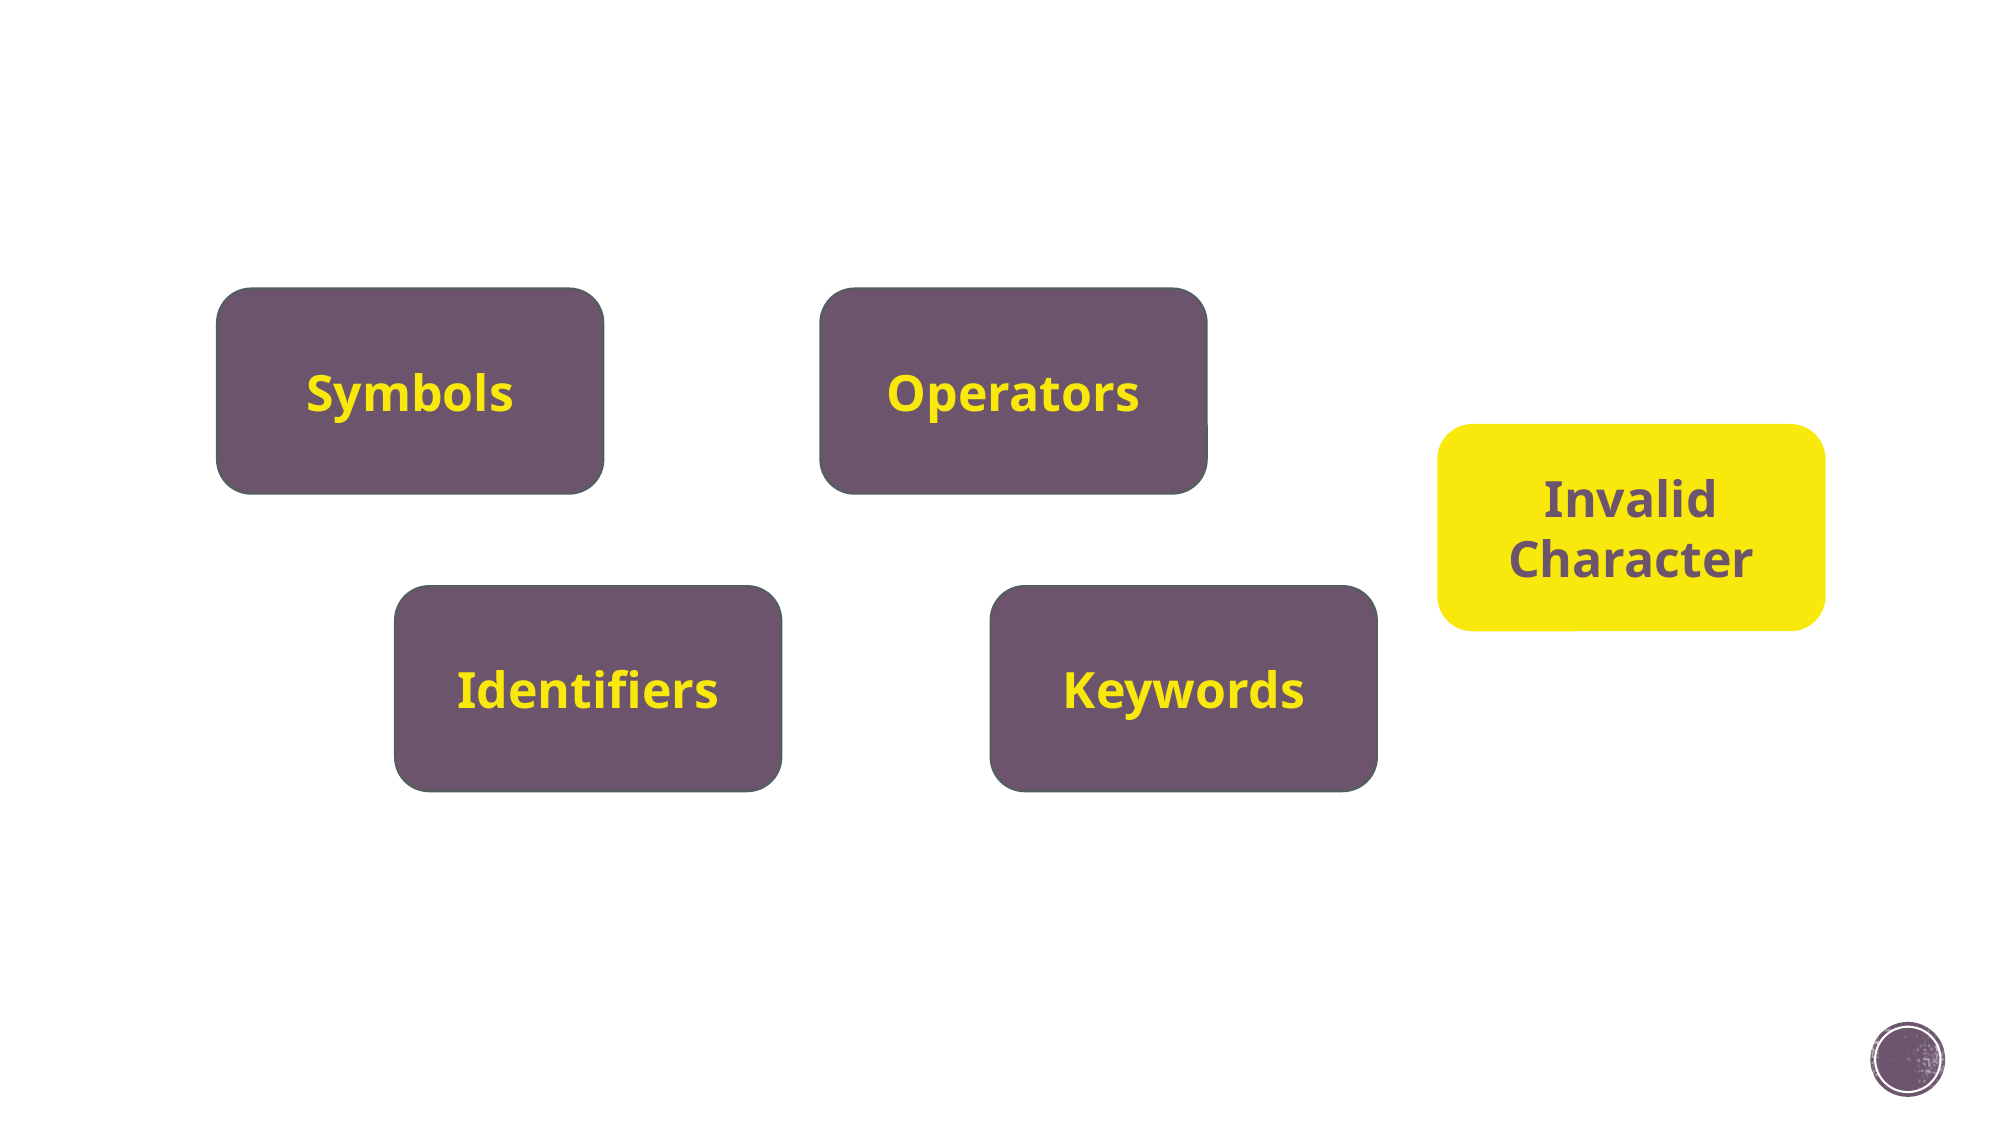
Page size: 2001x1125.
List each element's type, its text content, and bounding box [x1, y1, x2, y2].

text_box Symbols [215, 287, 605, 495]
text_box Keywords [989, 585, 1378, 793]
text_box Identifiers [393, 585, 783, 793]
text_box Invalid Character [1437, 423, 1826, 632]
text_box Operators [819, 287, 1208, 495]
